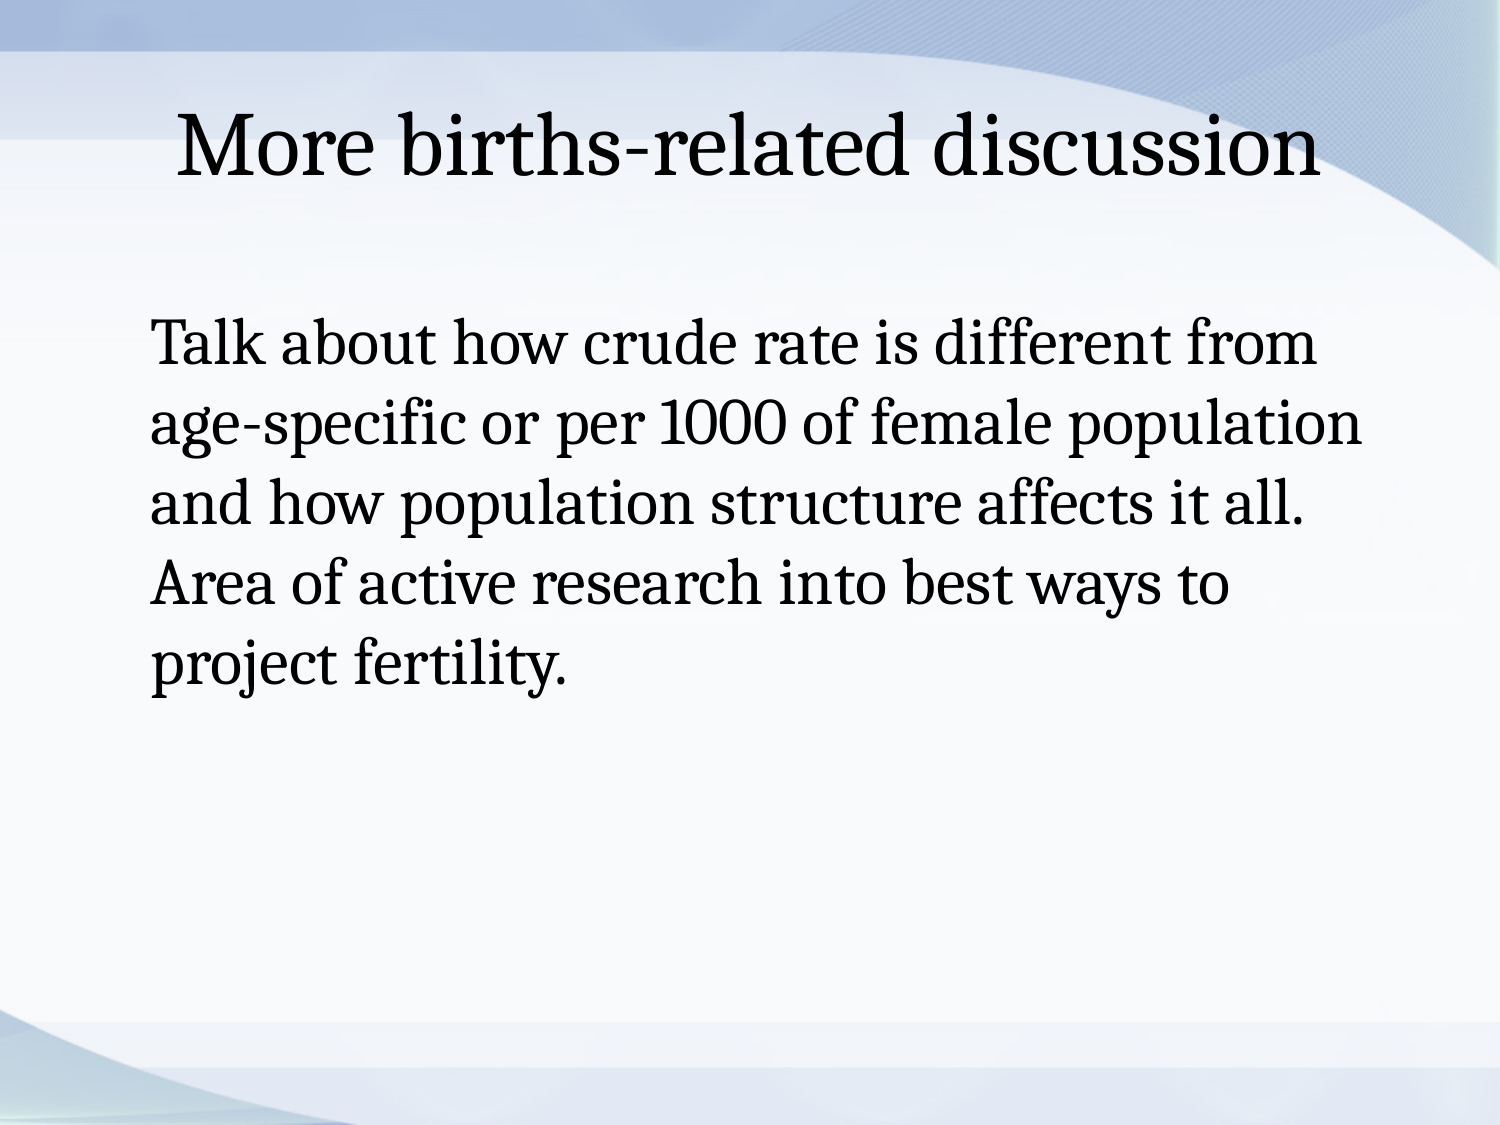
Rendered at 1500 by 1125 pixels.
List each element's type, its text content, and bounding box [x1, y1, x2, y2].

title More births-related discussion [75, 45, 1425, 233]
text_box Talk about how crude rate is different from age-specific or per 1000 of female population and how population structure affects it all. Area of active research into best ways to project fertility. [135, 290, 1412, 786]
